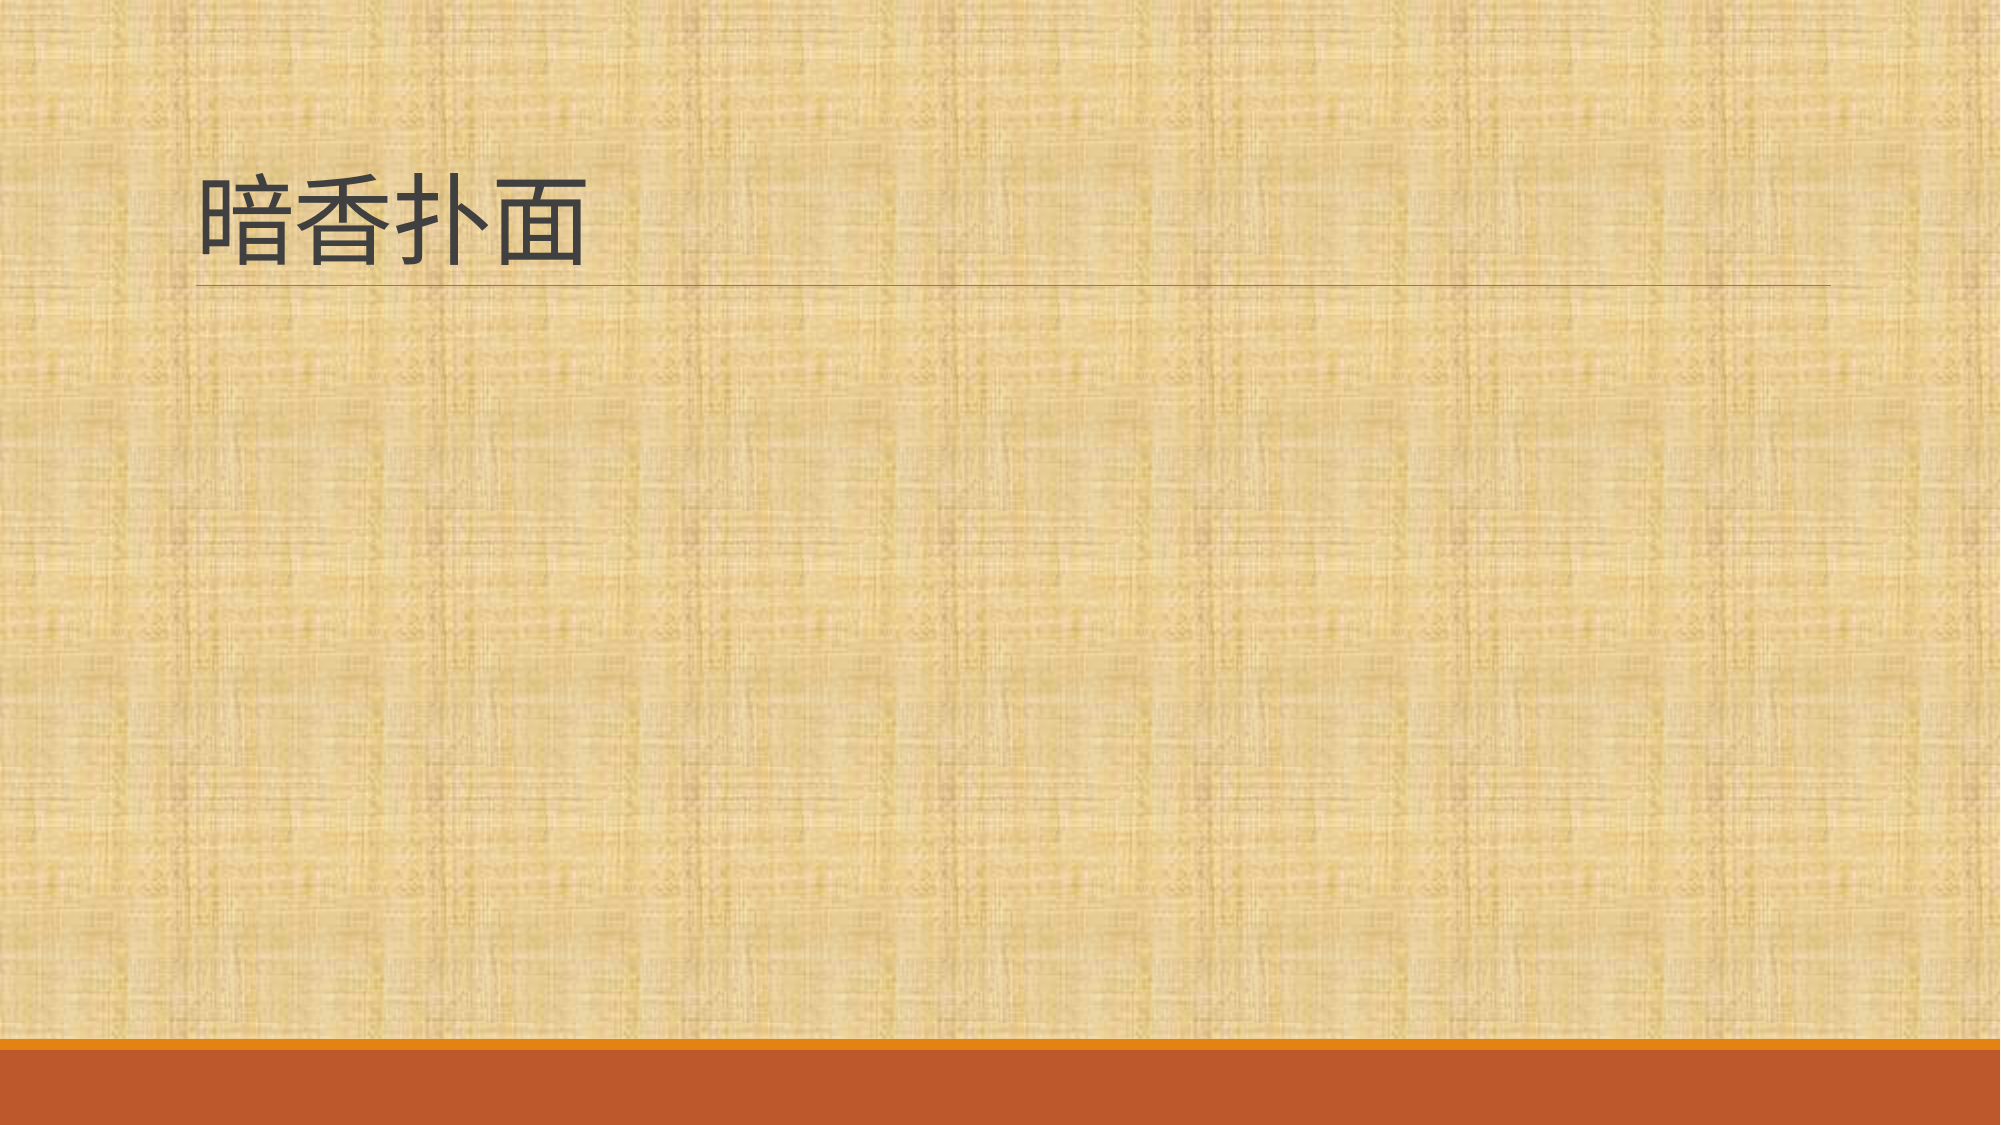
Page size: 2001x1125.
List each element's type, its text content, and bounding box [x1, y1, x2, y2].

title 暗香扑面 [180, 47, 1830, 285]
picture [0, 0, 2001, 1125]
